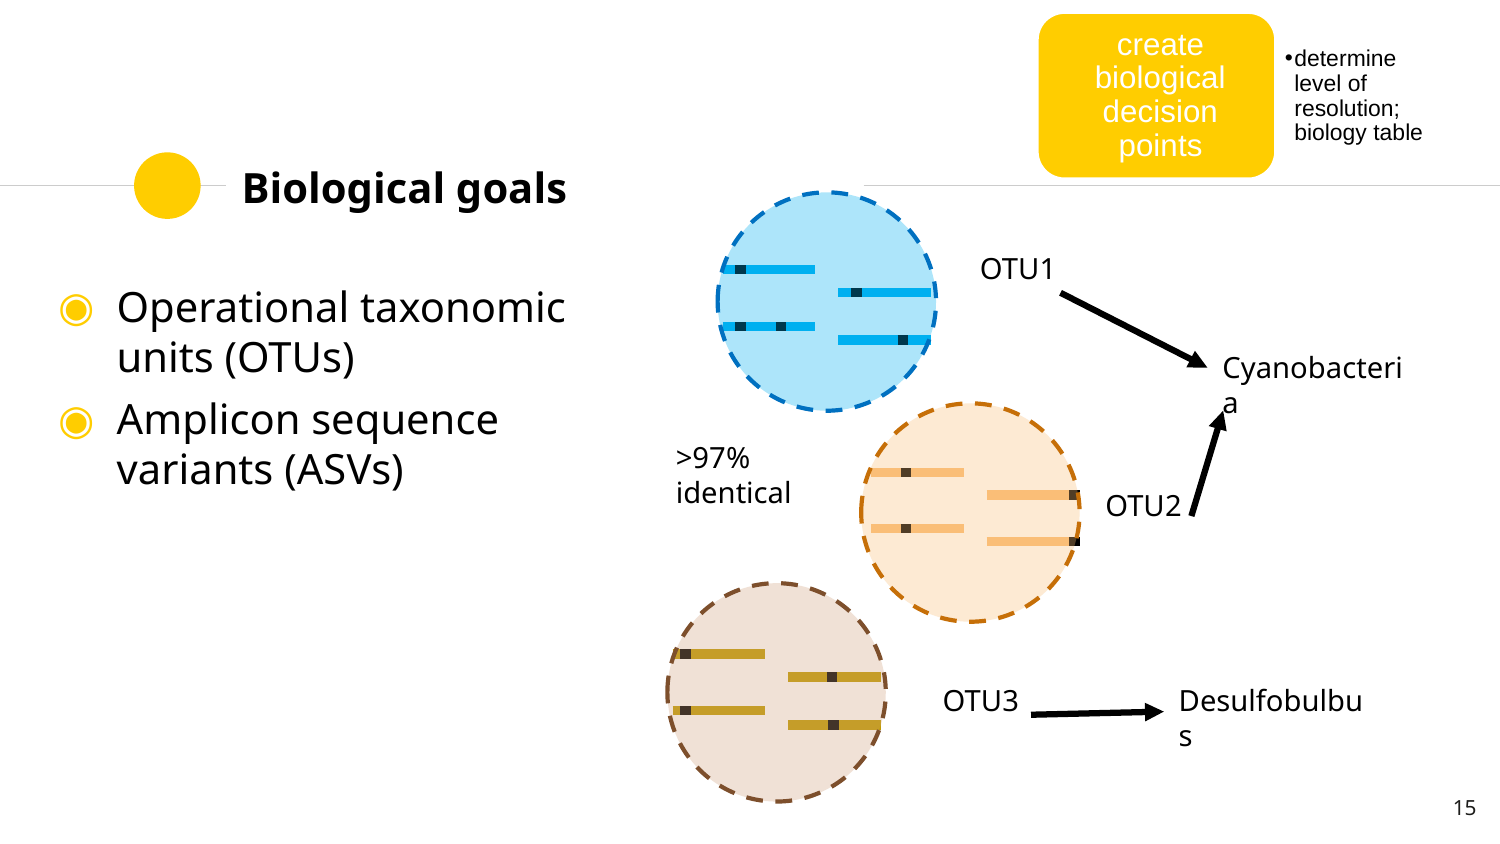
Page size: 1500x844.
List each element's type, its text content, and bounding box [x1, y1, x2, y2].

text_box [1030, 711, 1165, 715]
text_box Desulfobulbus [1163, 667, 1383, 756]
list Operational taxonomic units (OTUs) Amplicon sequence variants (ASVs) [26, 265, 589, 796]
text_box OTU3 [927, 667, 1075, 756]
text_box Cyanobacteria [1207, 334, 1426, 422]
text_box OTU1 [964, 235, 1112, 323]
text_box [978, 0, 1500, 266]
text_box >97% identical [660, 424, 808, 513]
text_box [1191, 410, 1224, 517]
text_box [859, 401, 1082, 624]
title Biological goals [226, 151, 863, 223]
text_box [1060, 292, 1208, 368]
text_box [665, 581, 888, 804]
text_box [715, 190, 939, 413]
slide_number 15 [1401, 779, 1492, 844]
text_box OTU2 [1090, 472, 1238, 560]
